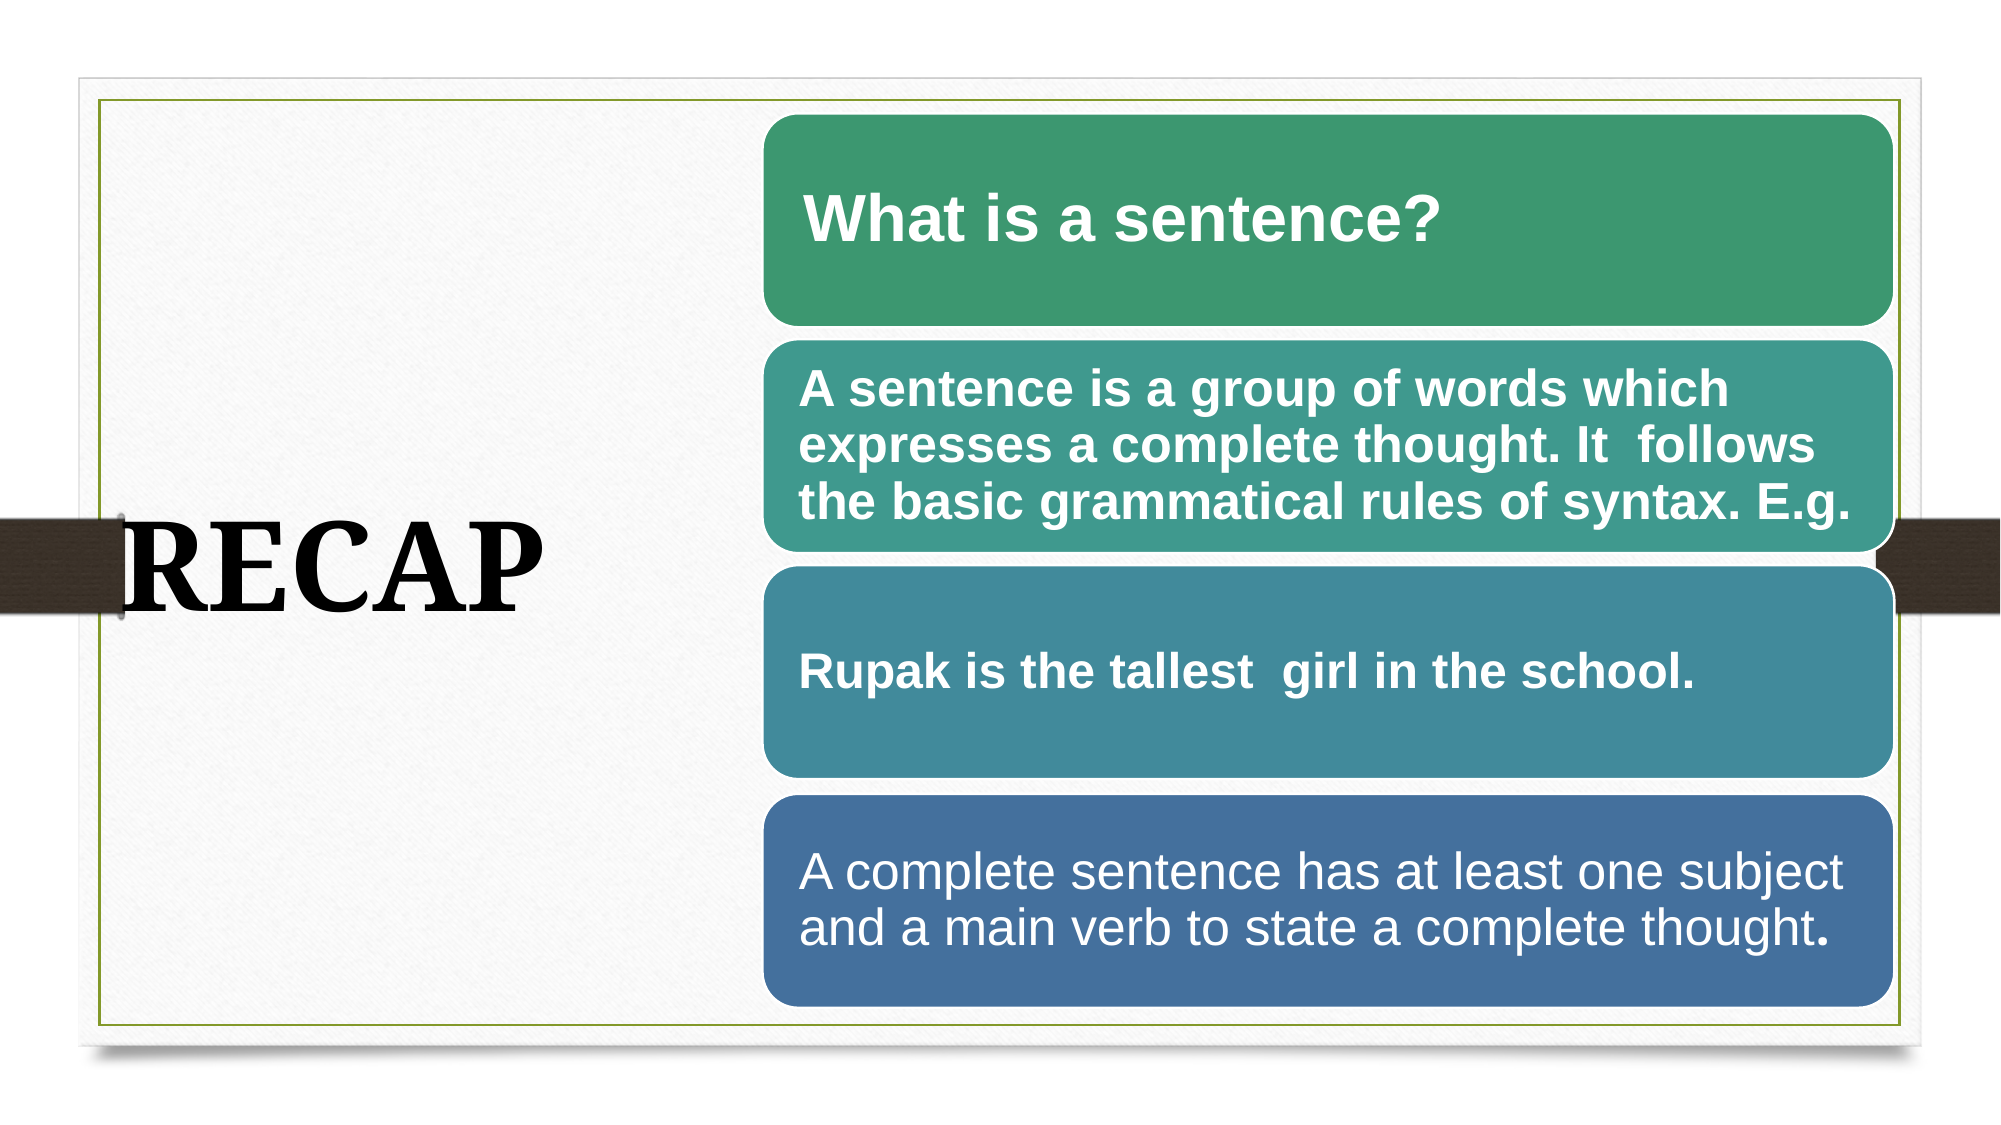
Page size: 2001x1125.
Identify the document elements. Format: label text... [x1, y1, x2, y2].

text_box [762, 104, 1895, 1014]
text_box RECAP [104, 105, 665, 1021]
picture [0, 0, 2001, 1125]
